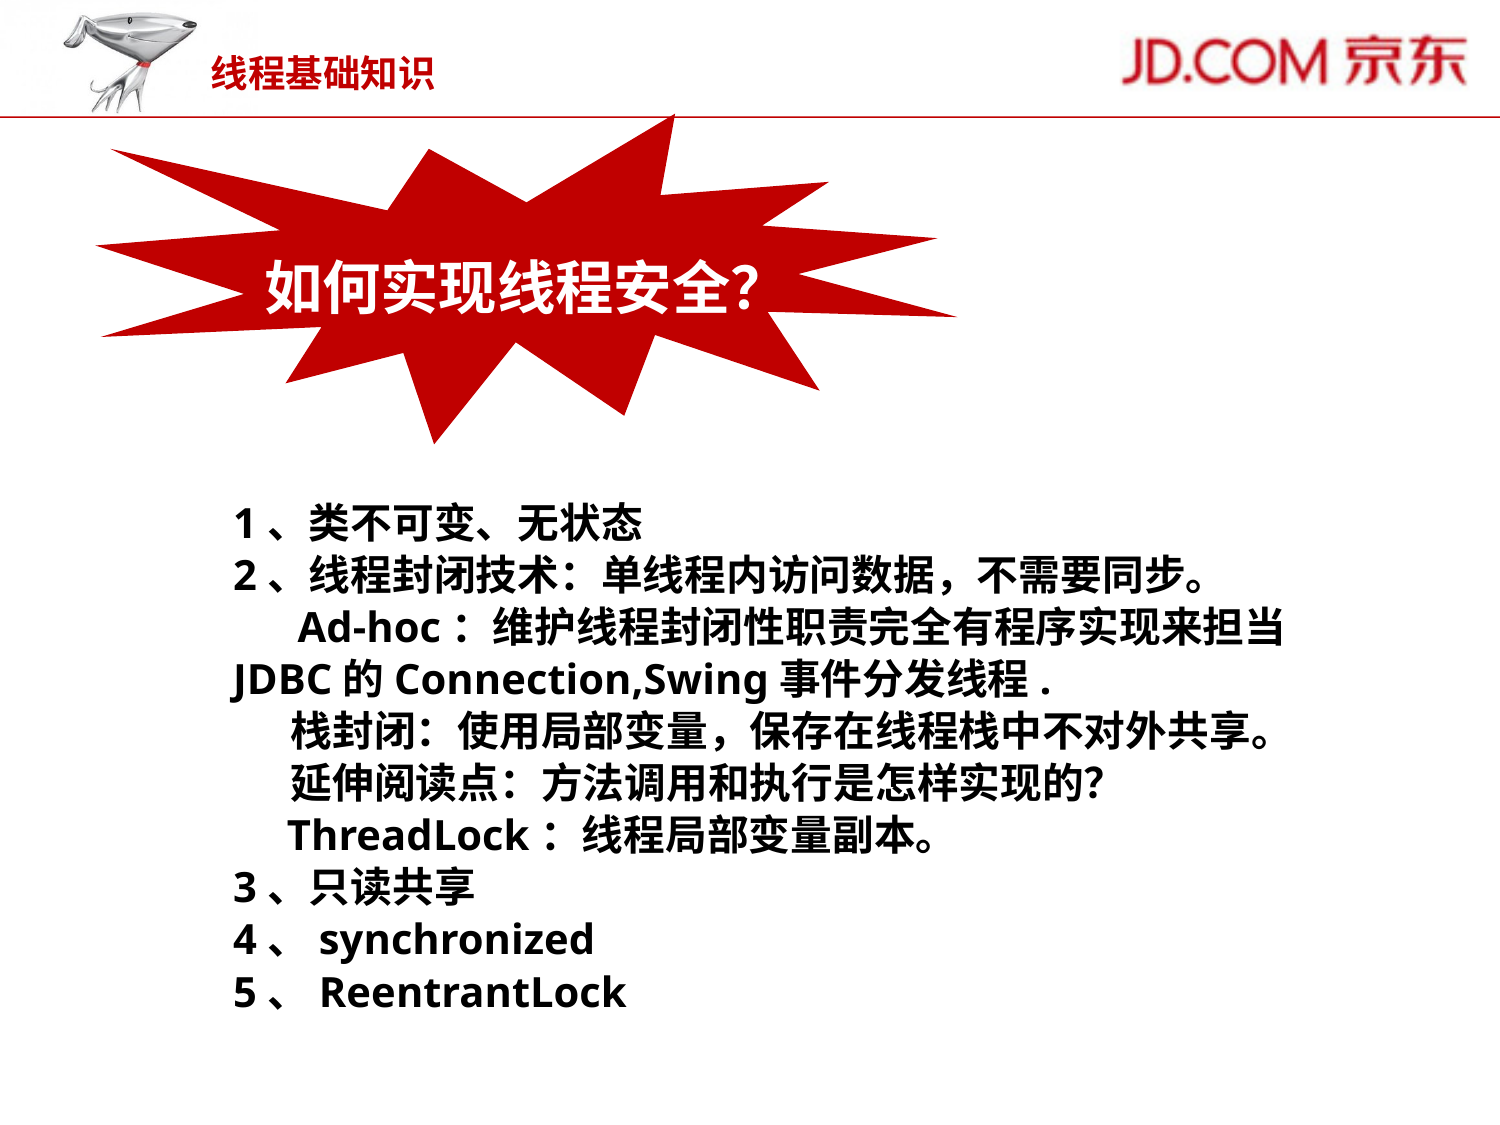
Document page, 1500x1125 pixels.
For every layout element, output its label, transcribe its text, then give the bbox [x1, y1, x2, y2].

picture [0, 0, 258, 115]
text_box 如何实现线程安全？ [249, 243, 804, 329]
text_box 1、类不可变、无状态 2、线程封闭技术：单线程内访问数据，不需要同步。 Ad-hoc：维护线程封闭性职责完全有程序实现来担当JDBC的Connection,Swing事件分发线程. 栈封闭：使用局部变量，保存在线程栈中不对外共享。 延伸阅读点：方法调用和执行是怎样实现的？ ThreadLock：线程局部变量副本。 3、只读共享 4、synchronized 5、ReentrantLock [218, 487, 1314, 1023]
picture [1106, 30, 1500, 94]
text_box 线程基础知识 [261, 42, 451, 103]
text_box [93, 111, 960, 447]
